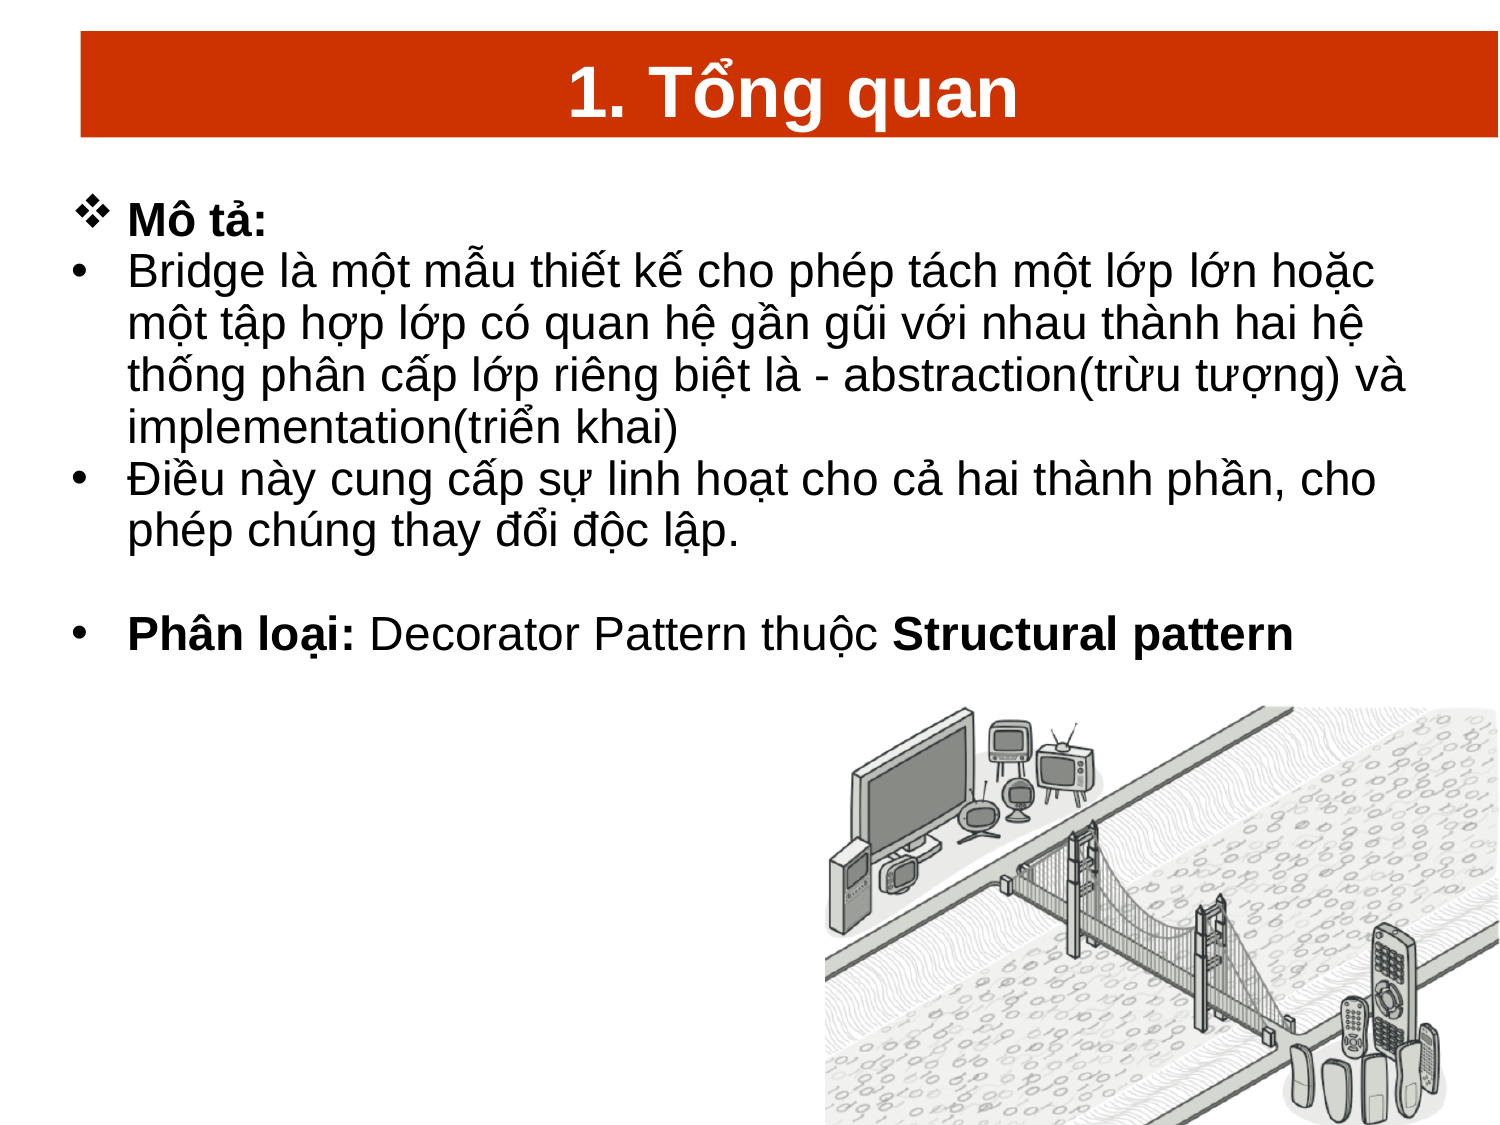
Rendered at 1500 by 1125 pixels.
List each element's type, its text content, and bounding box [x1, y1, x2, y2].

title 1. Tổng quan [87, 37, 1500, 125]
list Mô tả: Bridge là một mẫu thiết kế cho phép tách một lớp lớn hoặc một tập hợp lớp có quan hệ gần gũi với nhau thành hai hệ thống phân cấp lớp riêng biệt là - abstraction(trừu tượng) và implementation(triển khai) Điều này cung cấp sự linh hoạt cho cả hai thành phần, cho phép chúng thay đổi độc lập. Phân loại: Decorator Pattern thuộc Structural pattern [56, 187, 1444, 1050]
picture [824, 687, 1500, 1125]
